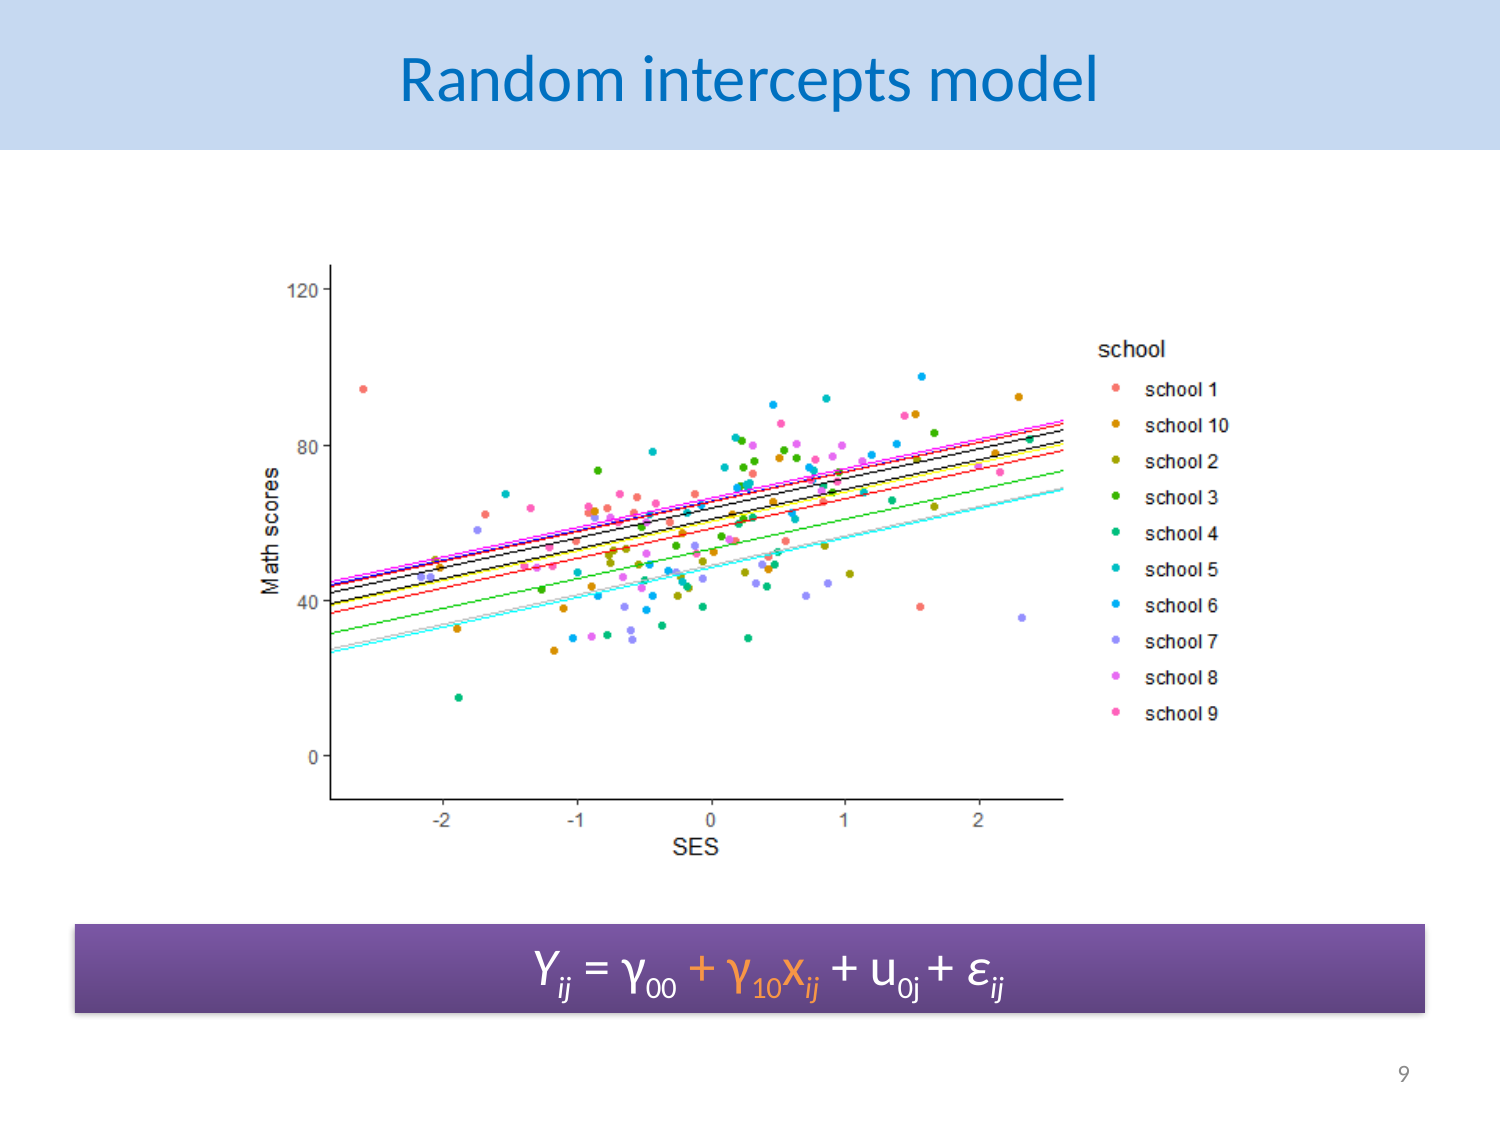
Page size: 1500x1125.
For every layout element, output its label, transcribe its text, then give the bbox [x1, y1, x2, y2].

slide_number 9 [1074, 1042, 1425, 1103]
text_box Yij = γ00 + γ10xij + u0j + εij [74, 924, 1425, 1013]
title Random intercepts model [0, 0, 1500, 150]
picture [247, 254, 1253, 871]
